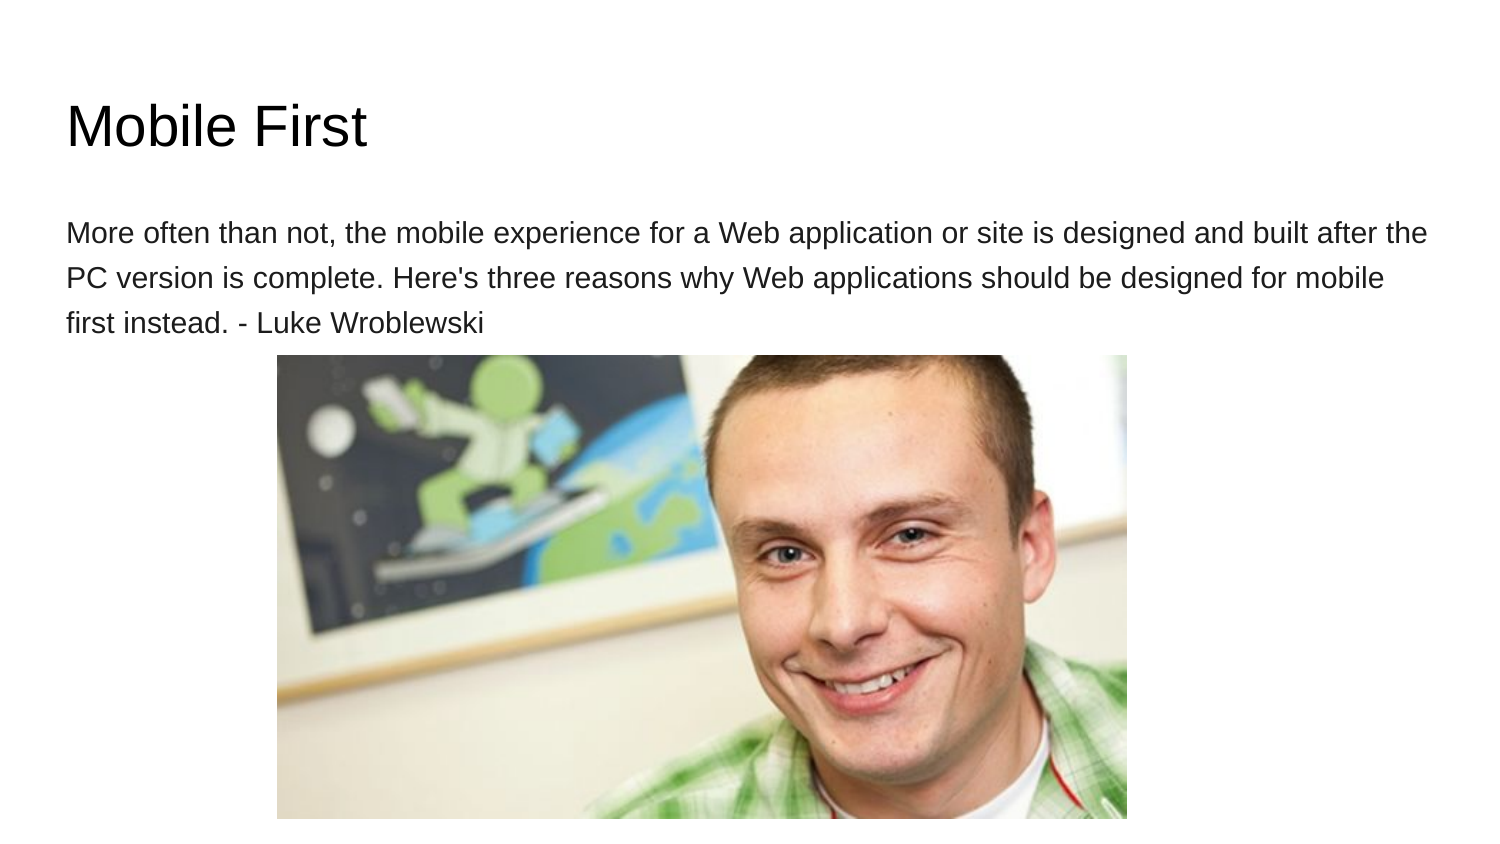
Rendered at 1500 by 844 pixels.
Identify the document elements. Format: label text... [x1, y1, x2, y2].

picture [277, 355, 1127, 820]
title Mobile First [51, 72, 1449, 167]
list More often than not, the mobile experience for a Web application or site is designed and built after the PC version is complete. Here's three reasons why Web applications should be designed for mobile first instead. - Luke Wroblewski [51, 189, 1454, 387]
